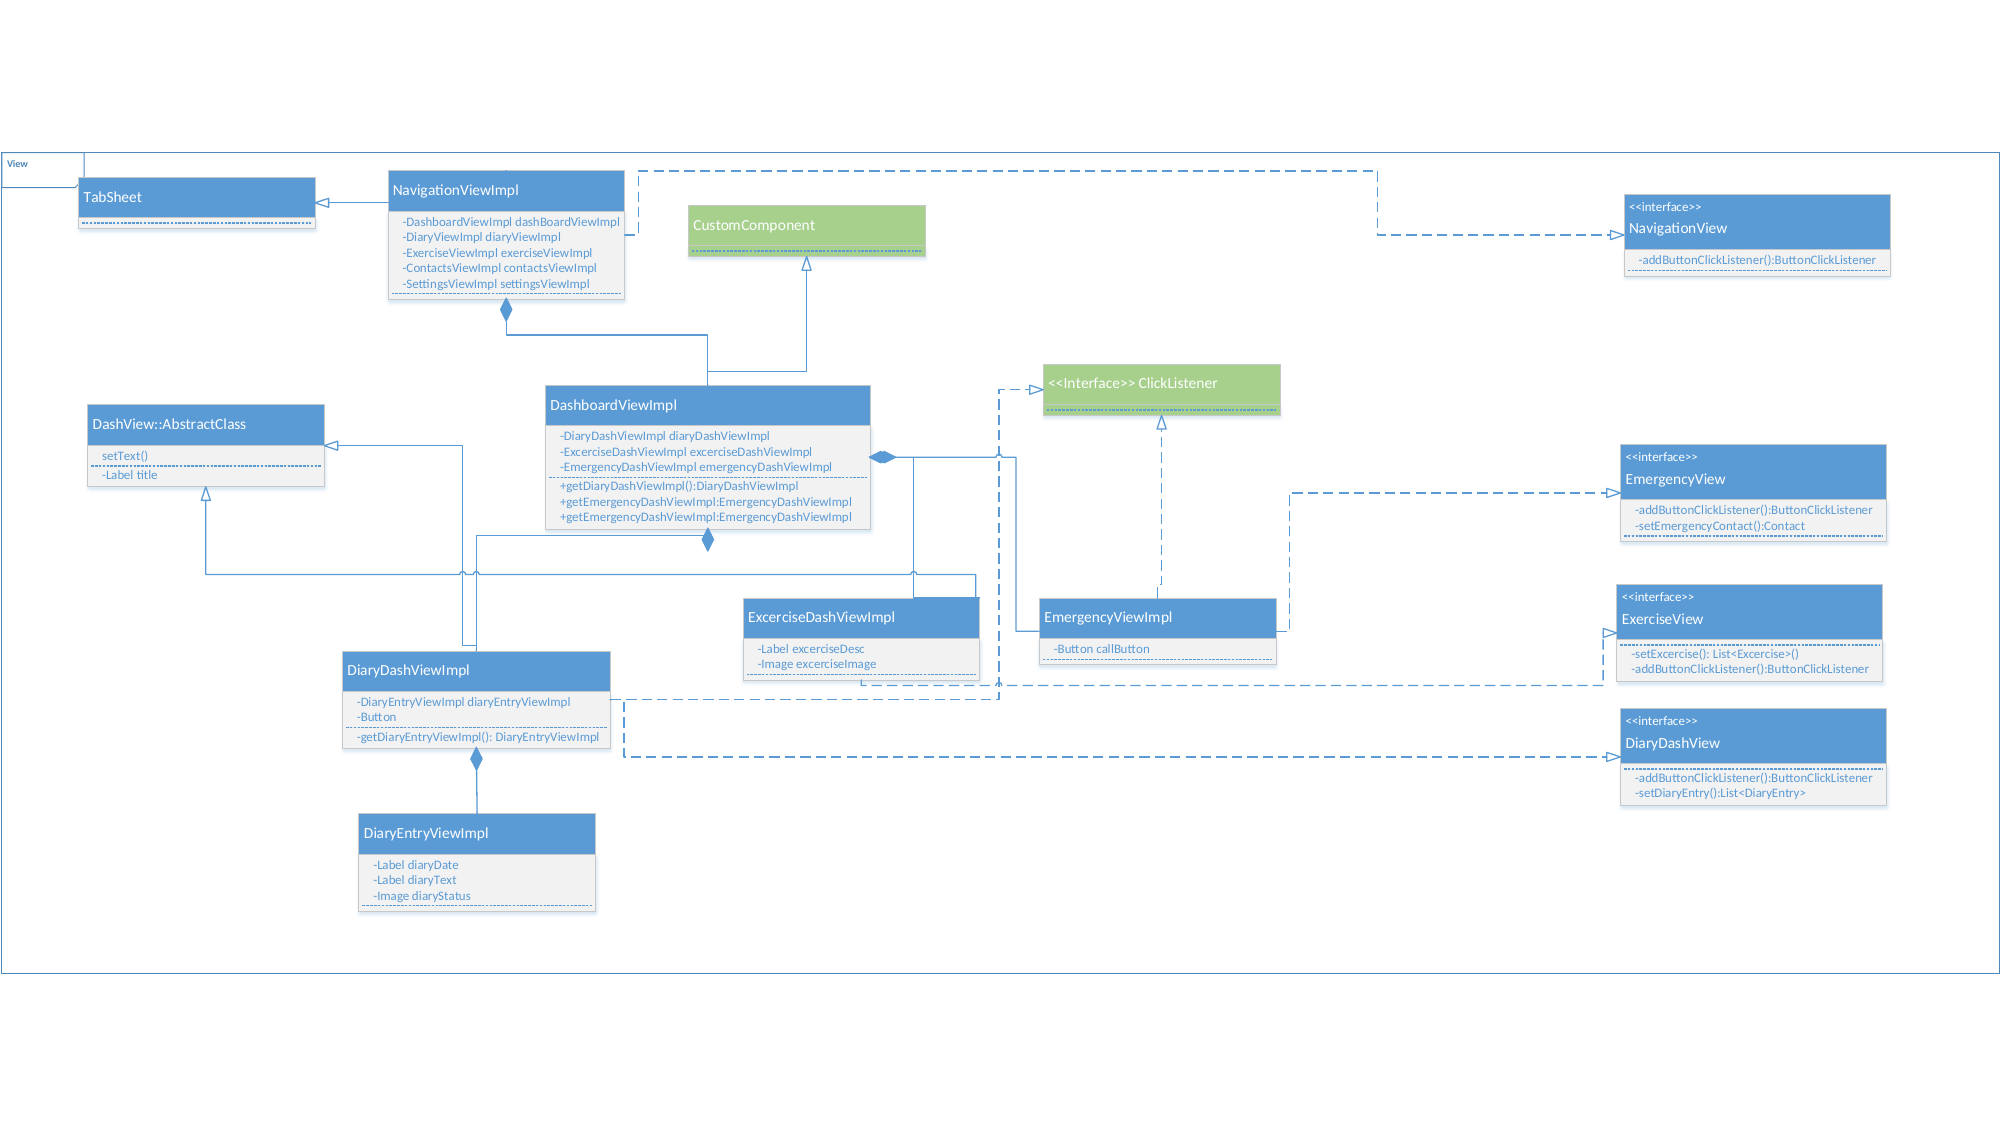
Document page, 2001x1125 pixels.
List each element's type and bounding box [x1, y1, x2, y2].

picture [0, 150, 2000, 975]
